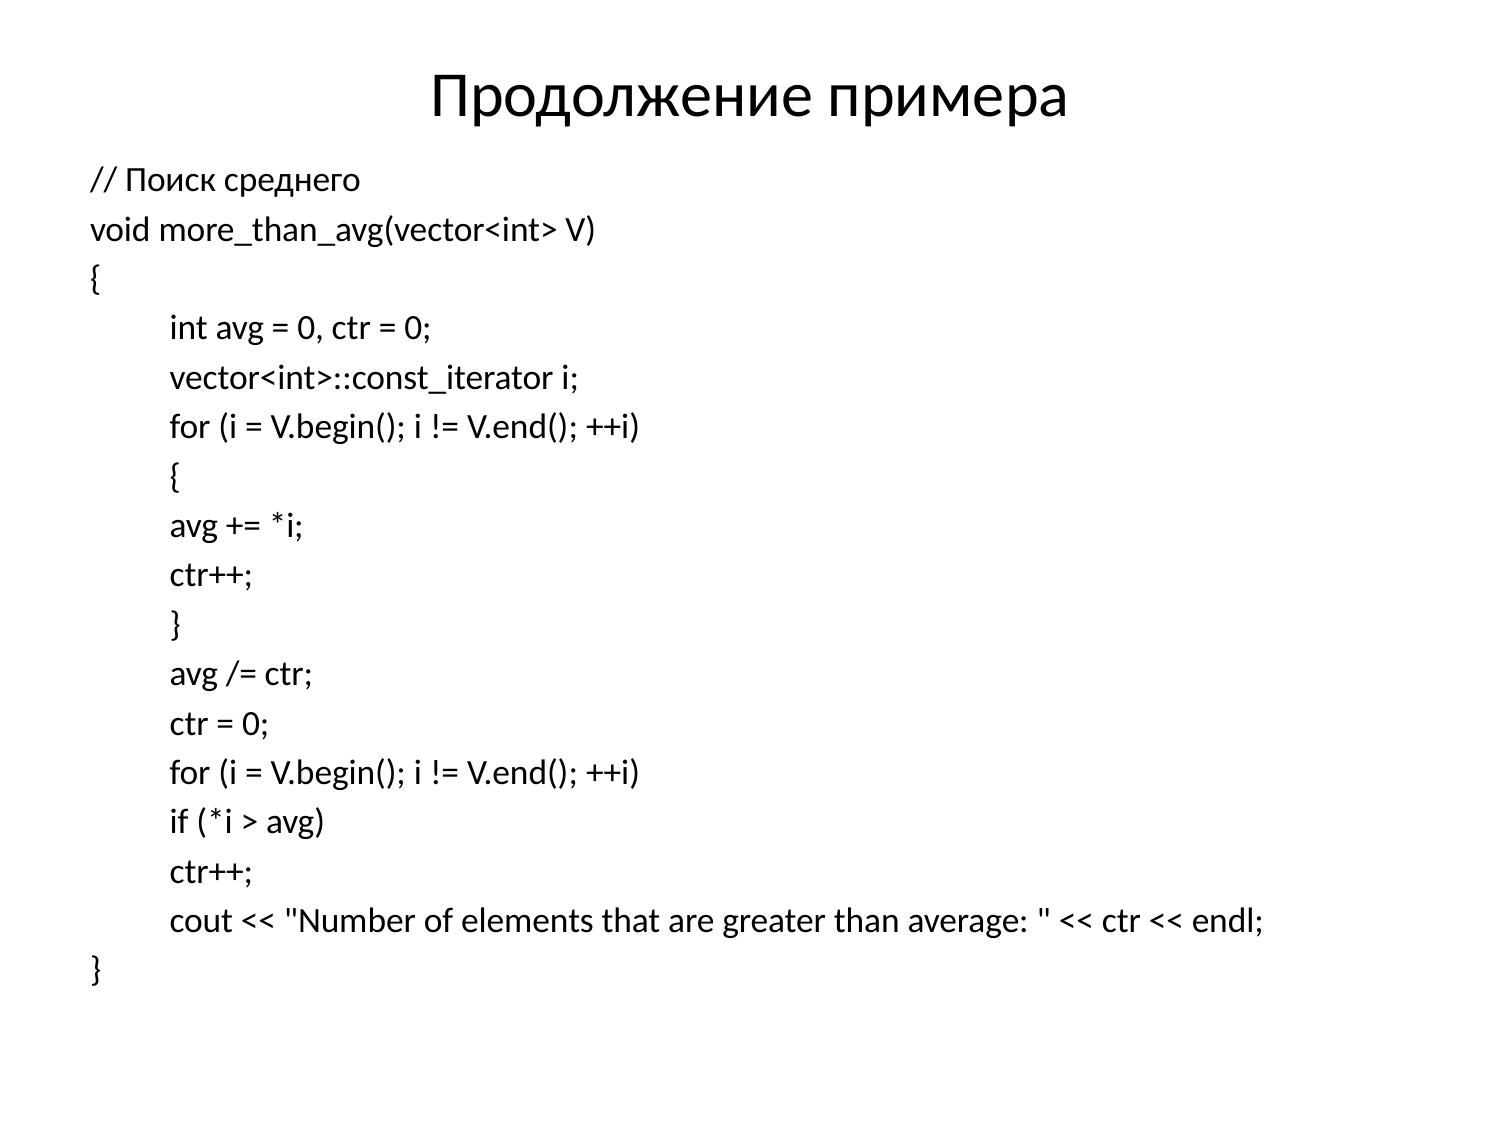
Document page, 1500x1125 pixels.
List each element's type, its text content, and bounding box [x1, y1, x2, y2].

title Продолжение примера [75, 45, 1425, 138]
list // Поиск среднего void more_than_avg(vector<int> V) { int avg = 0, ctr = 0; vector<int>::const_iterator i; for (i = V.begin(); i != V.end(); ++i) { avg += *i; ctr++; } avg /= ctr; ctr = 0; for (i = V.begin(); i != V.end(); ++i) if (*i > avg) ctr++; cout << "Number of elements that are greater than average: " << ctr << endl; } [75, 149, 1425, 1005]
